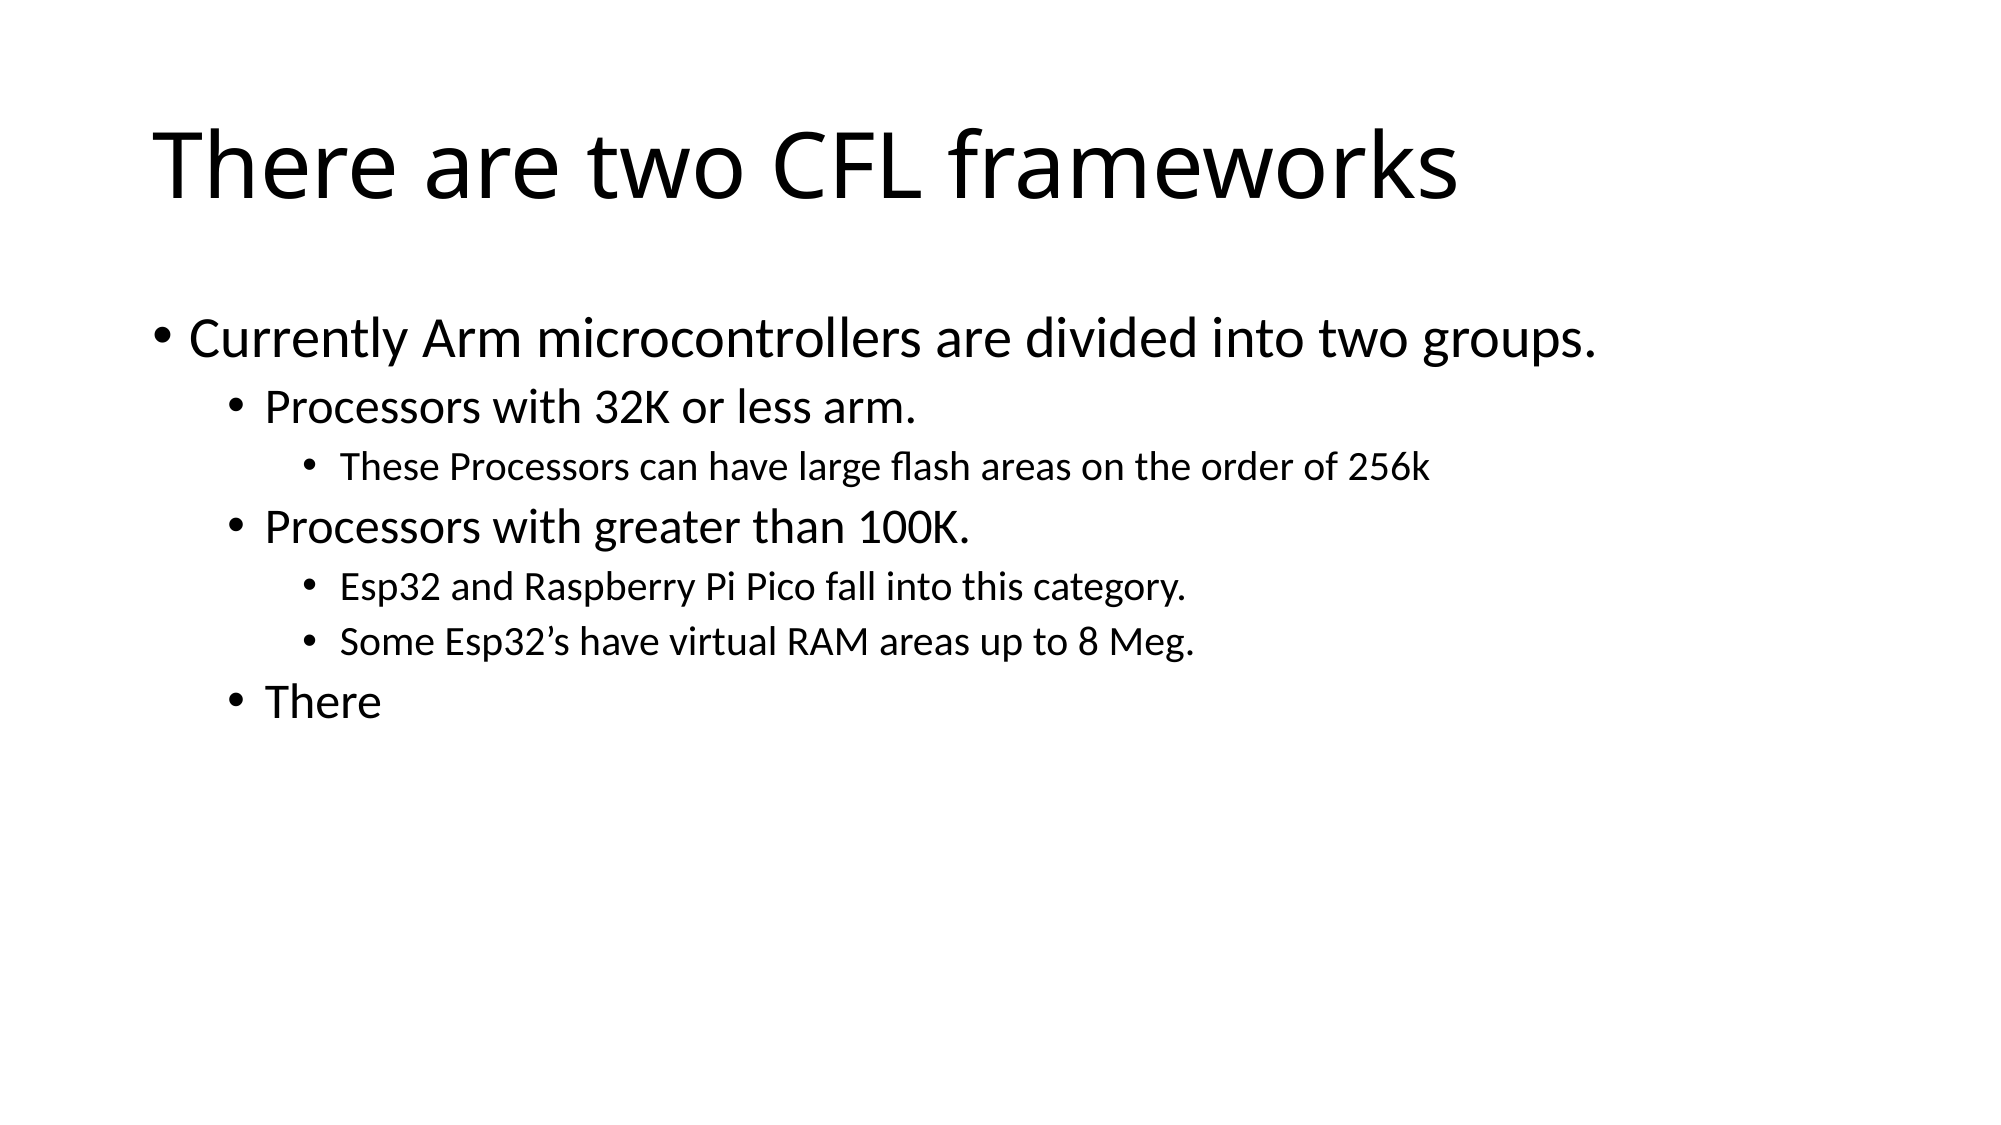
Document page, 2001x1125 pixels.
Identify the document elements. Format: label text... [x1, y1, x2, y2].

list Currently Arm microcontrollers are divided into two groups. Processors with 32K or less arm. These Processors can have large flash areas on the order of 256k Processors with greater than 100K. Esp32 and Raspberry Pi Pico fall into this category. Some Esp32’s have virtual RAM areas up to 8 Meg. There [137, 299, 1863, 1014]
title There are two CFL frameworks [137, 59, 1863, 278]
